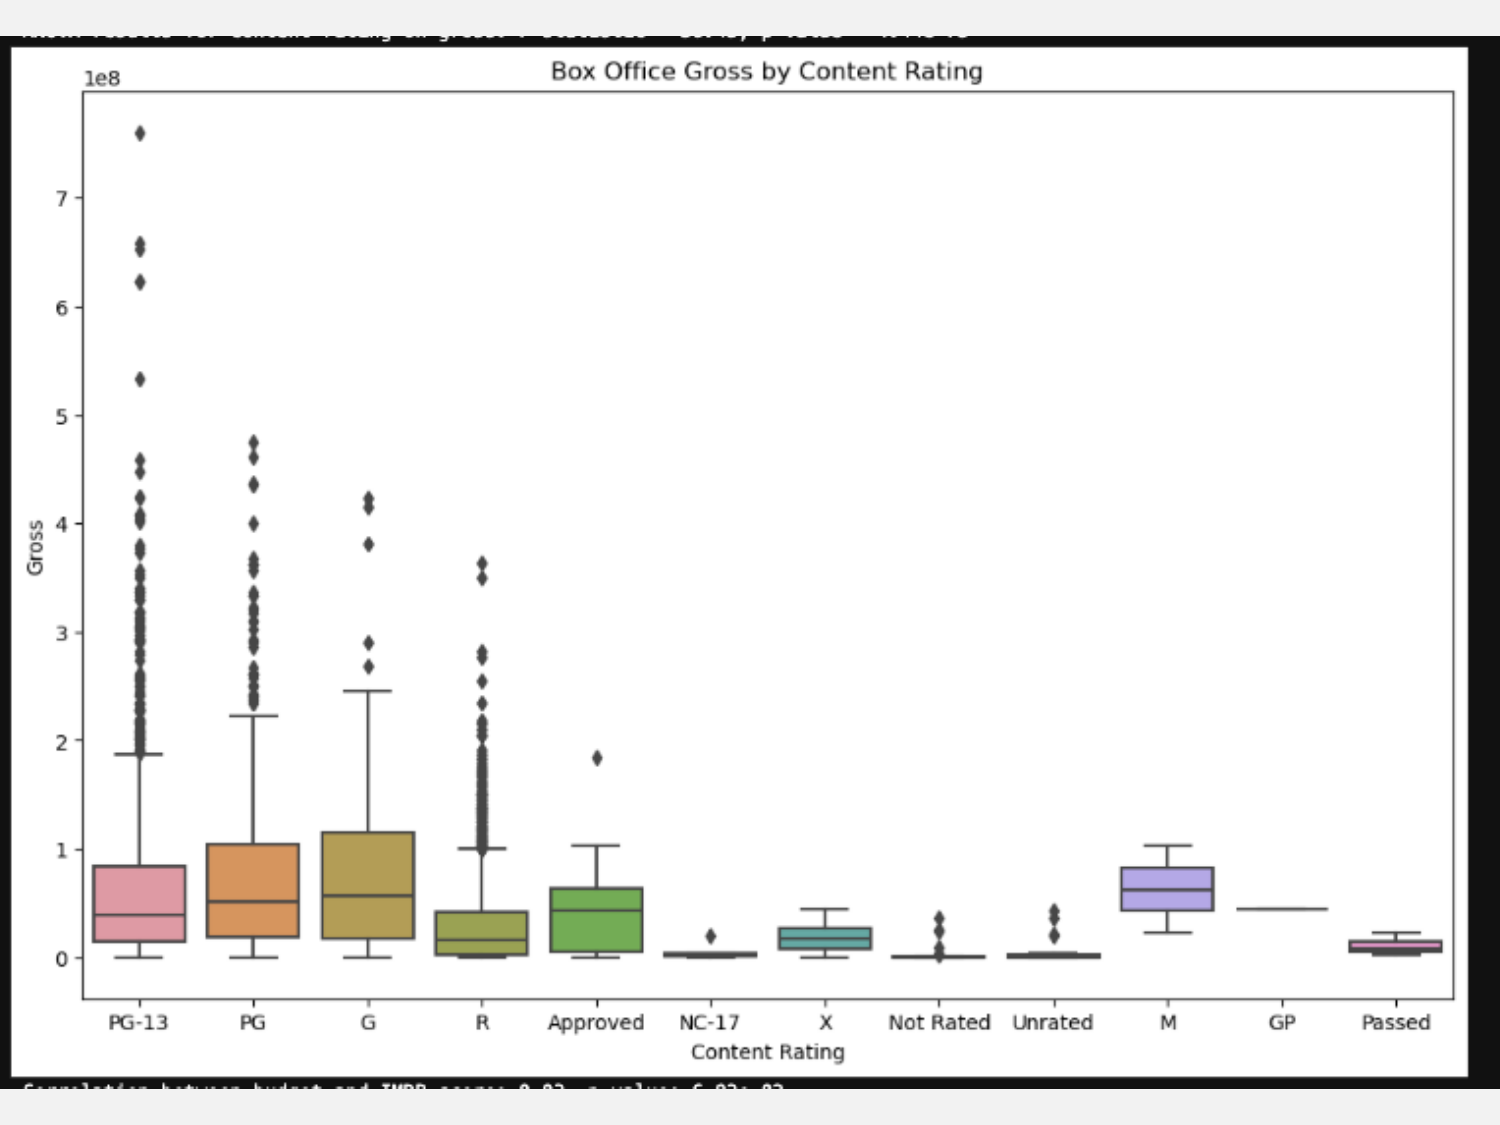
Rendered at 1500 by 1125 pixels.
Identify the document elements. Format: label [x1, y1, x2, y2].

list [0, 36, 1500, 1089]
